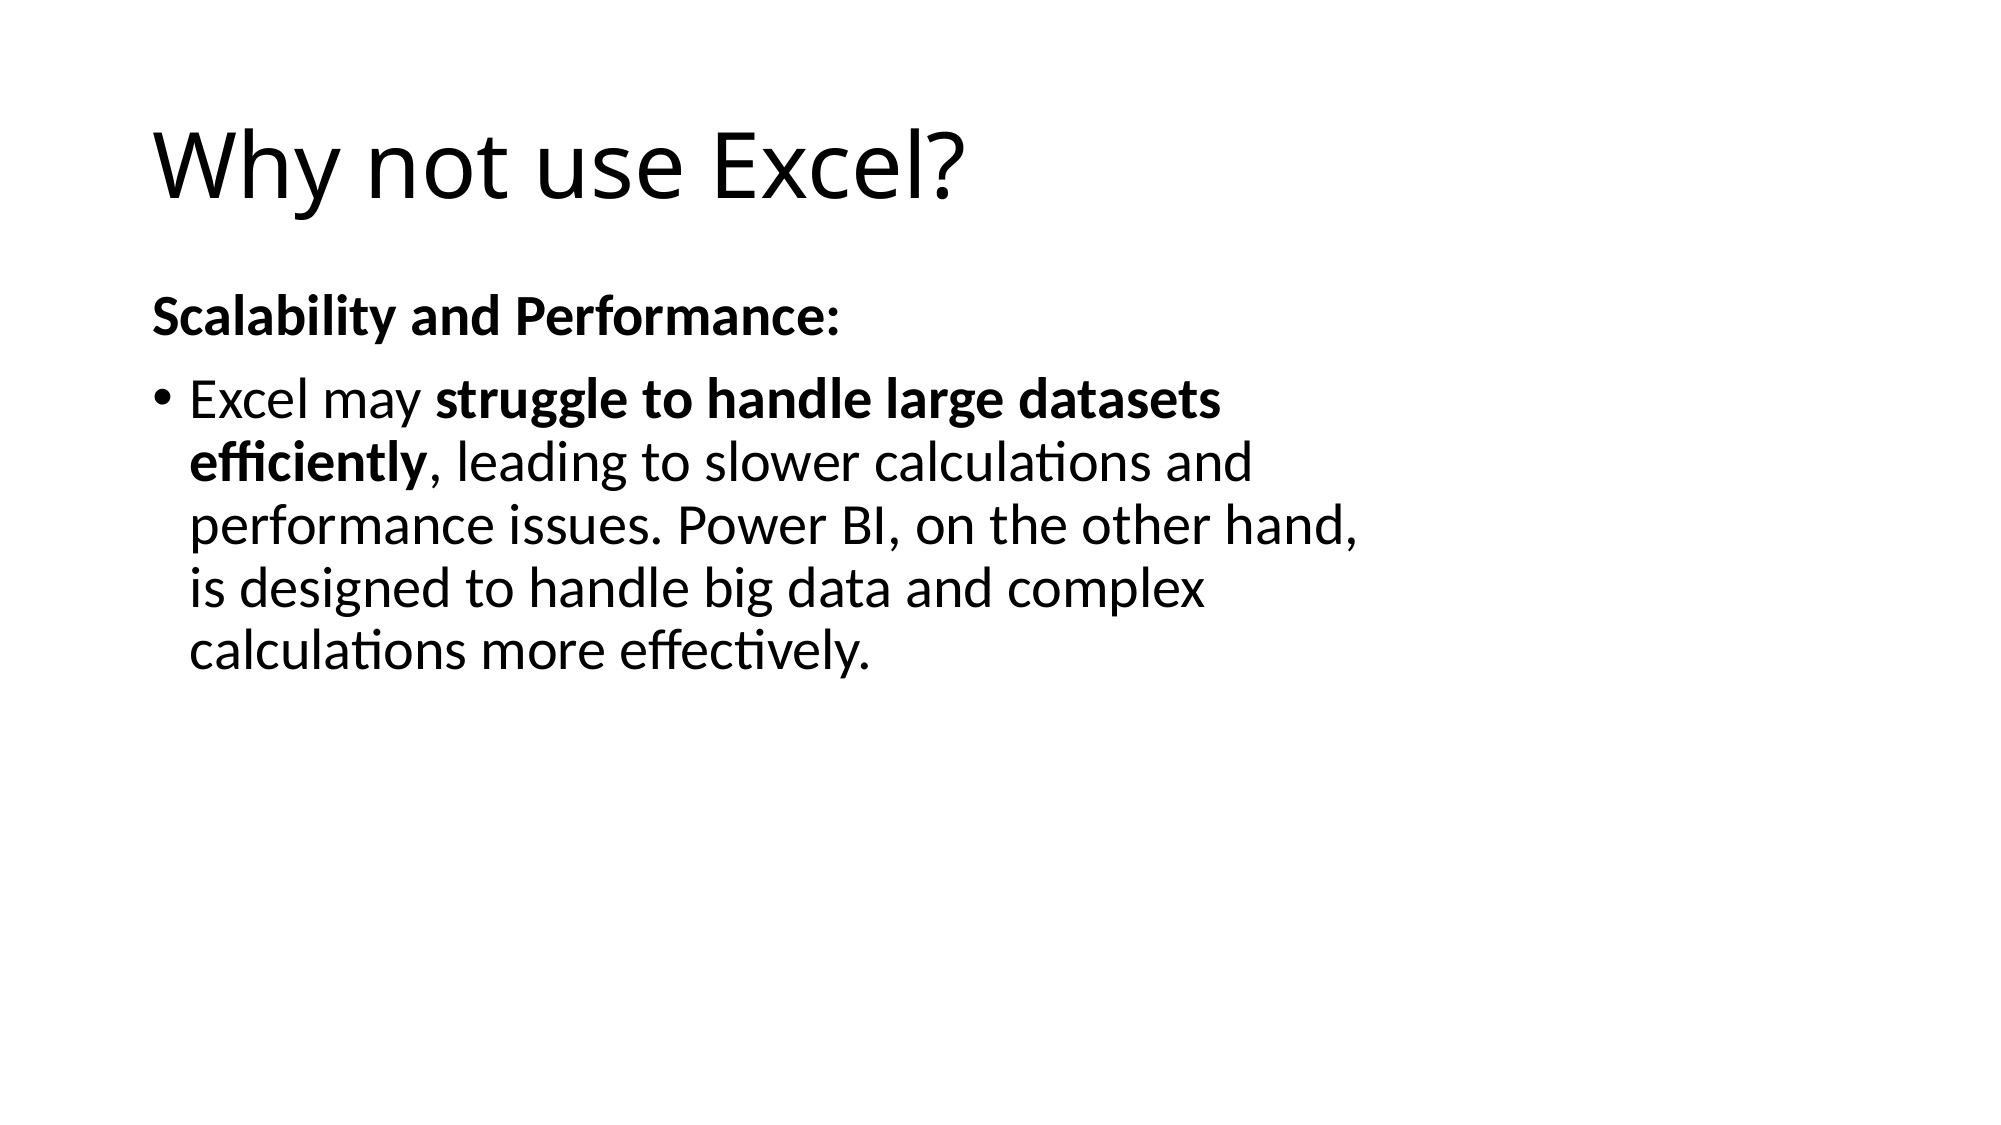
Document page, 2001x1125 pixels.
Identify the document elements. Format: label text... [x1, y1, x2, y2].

title Why not use Excel? [137, 59, 1863, 278]
list Scalability and Performance: Excel may struggle to handle large datasets efficiently, leading to slower calculations and performance issues. Power BI, on the other hand, is designed to handle big data and complex calculations more effectively. [137, 277, 1377, 748]
